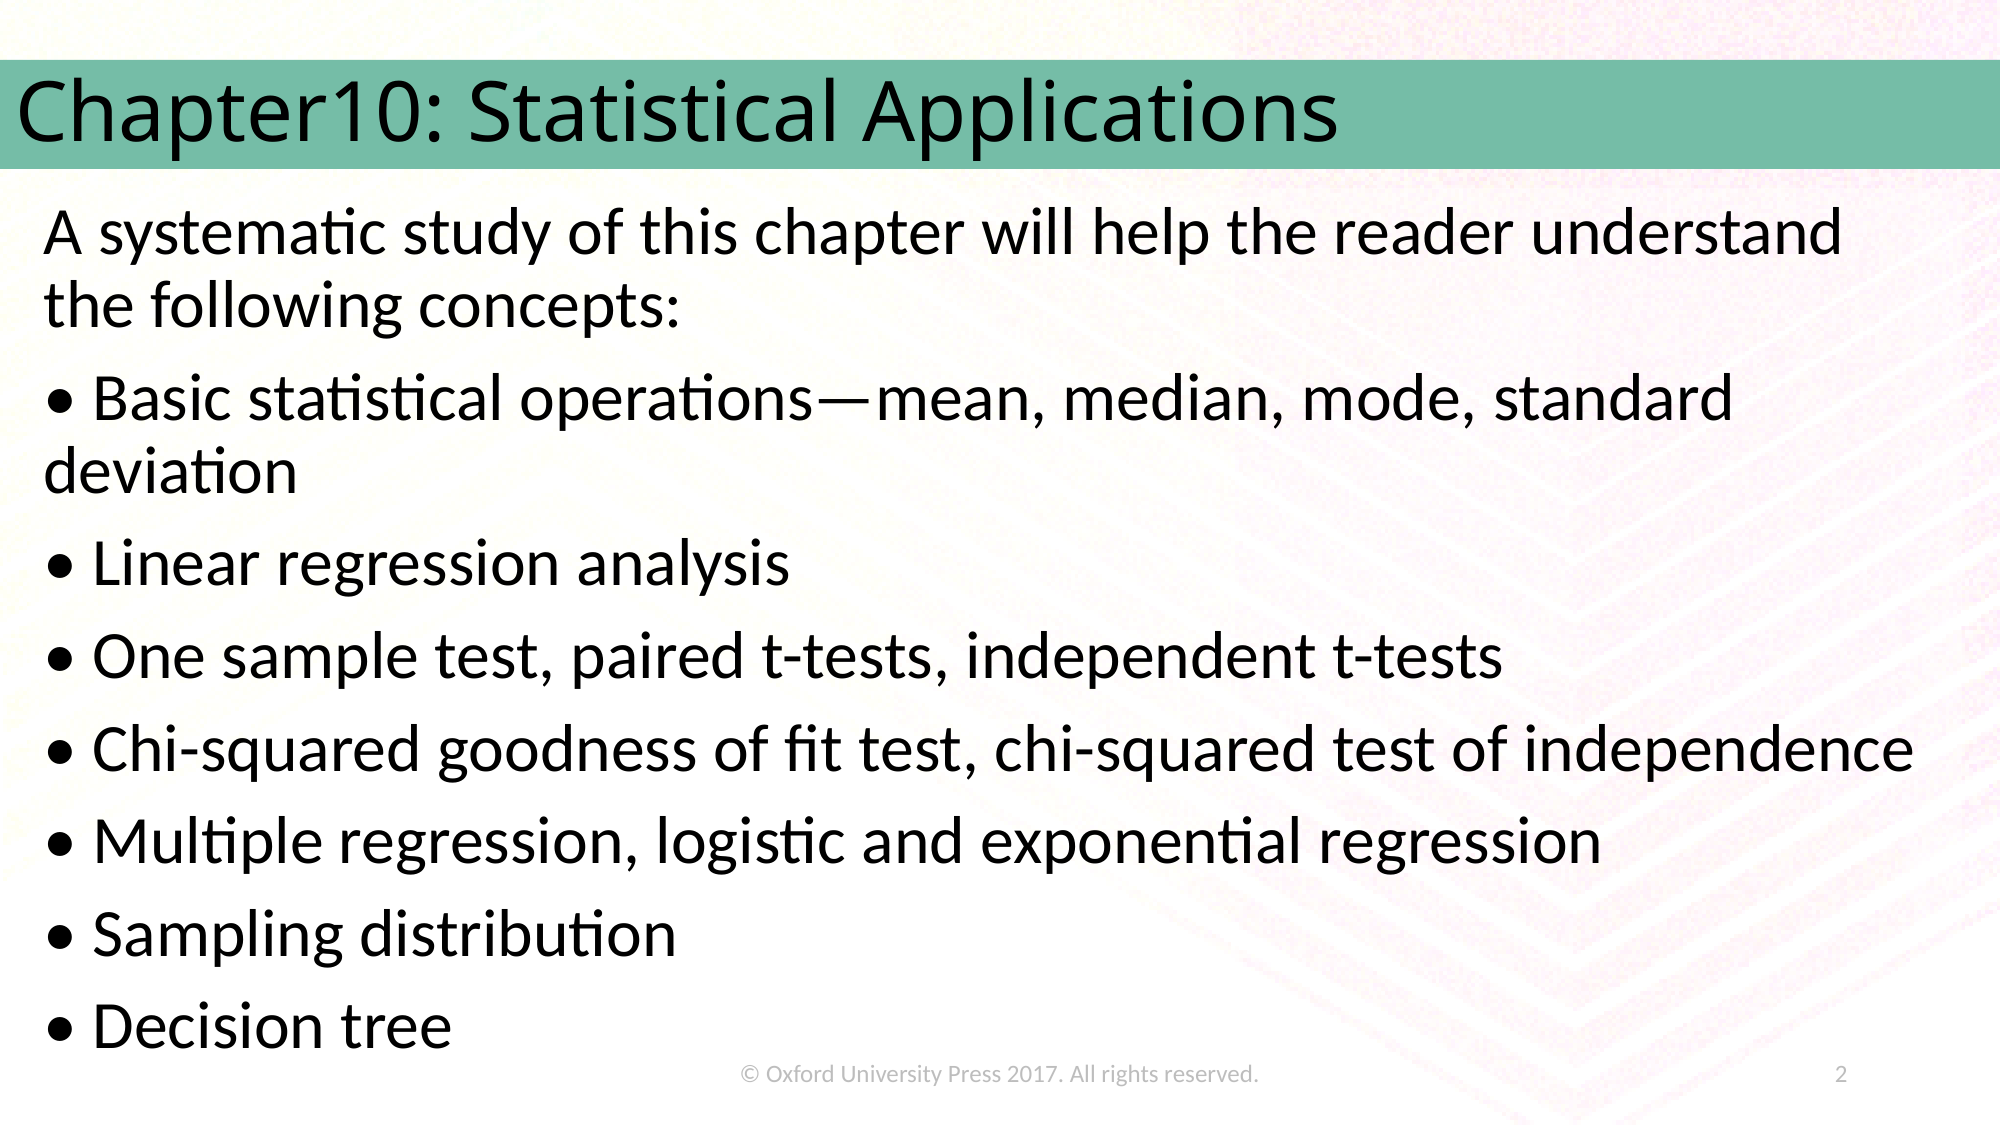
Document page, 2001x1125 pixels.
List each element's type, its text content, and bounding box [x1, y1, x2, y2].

list A systematic study of this chapter will help the reader understand the following concepts: • Basic statistical operations—mean, median, mode, standard deviation • Linear regression analysis • One sample test, paired t-tests, independent t-tests • Chi-squared goodness of fit test, chi-squared test of independence • Multiple regression, logistic and exponential regression • Sampling distribution • Decision tree [28, 188, 1962, 1125]
title Chapter10: Statistical Applications [0, 59, 2000, 169]
